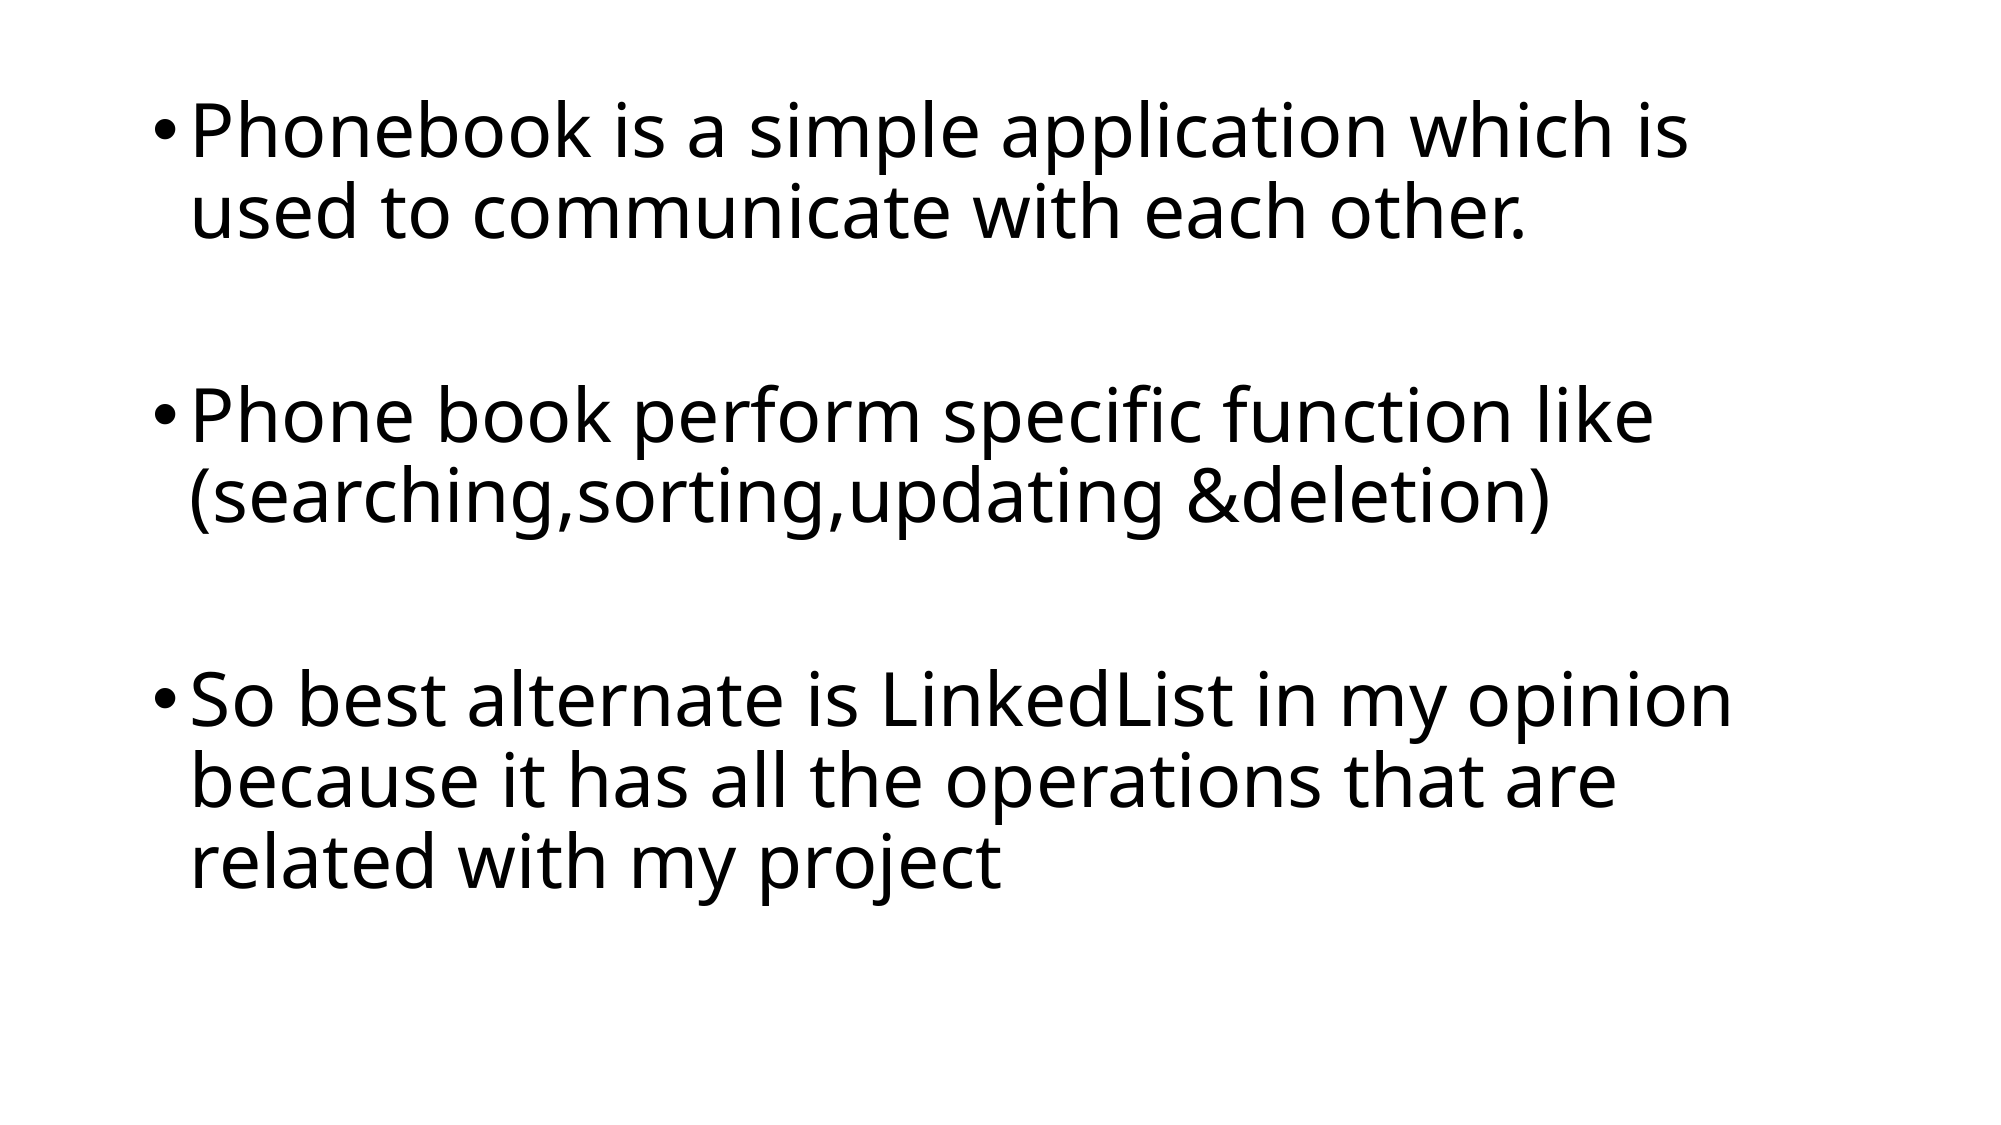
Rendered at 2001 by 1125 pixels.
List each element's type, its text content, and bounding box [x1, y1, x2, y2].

list Phonebook is a simple application which is used to communicate with each other. Phone book perform specific function like (searching,sorting,updating &deletion) So best alternate is LinkedList in my opinion because it has all the operations that are related with my project [137, 85, 1857, 1014]
